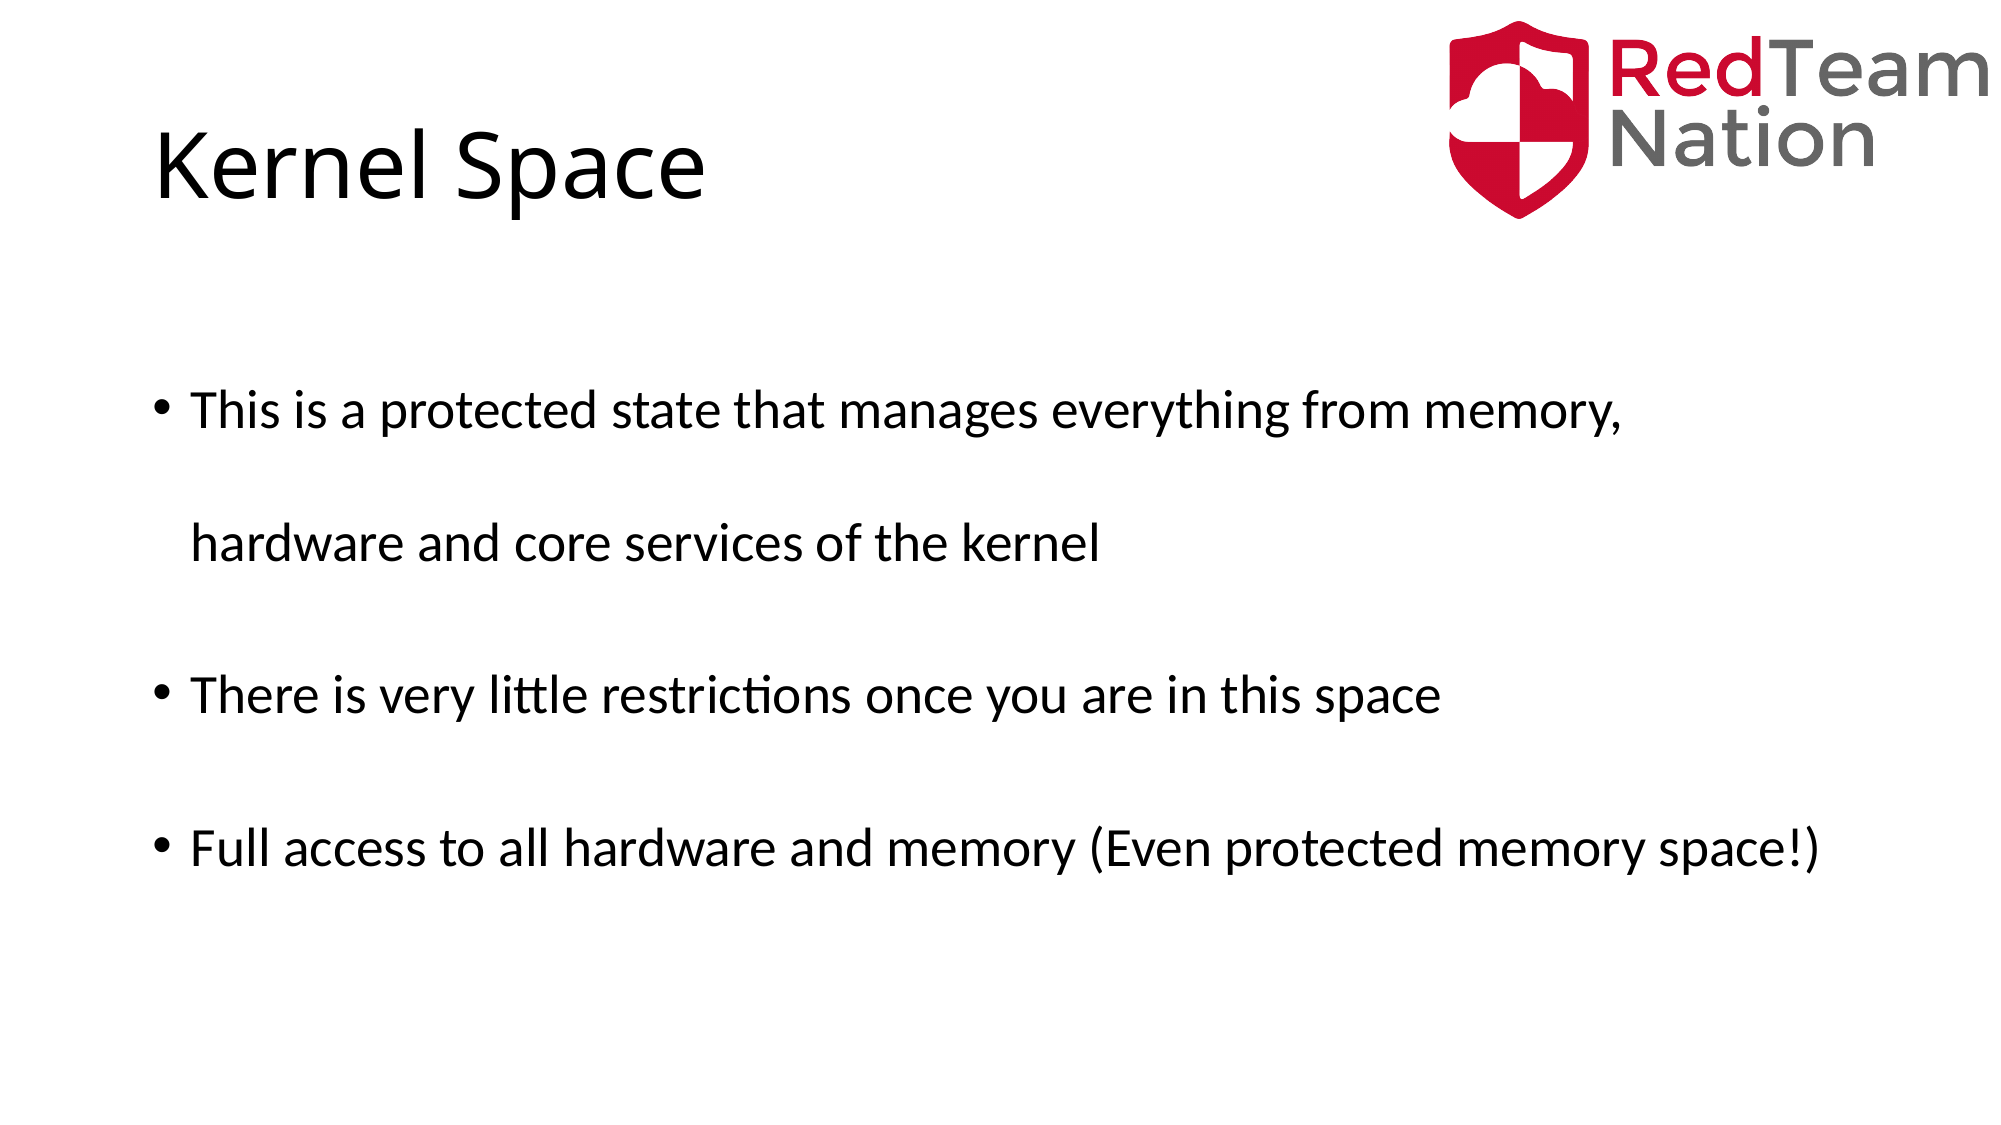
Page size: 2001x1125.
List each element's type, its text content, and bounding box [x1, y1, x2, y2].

title Kernel Space [137, 59, 1863, 278]
list This is a protected state that manages everything from memory, hardware and core services of the kernel There is very little restrictions once you are in this space Full access to all hardware and memory (Even protected memory space!) [137, 299, 1863, 1014]
picture [1449, 21, 1988, 220]
